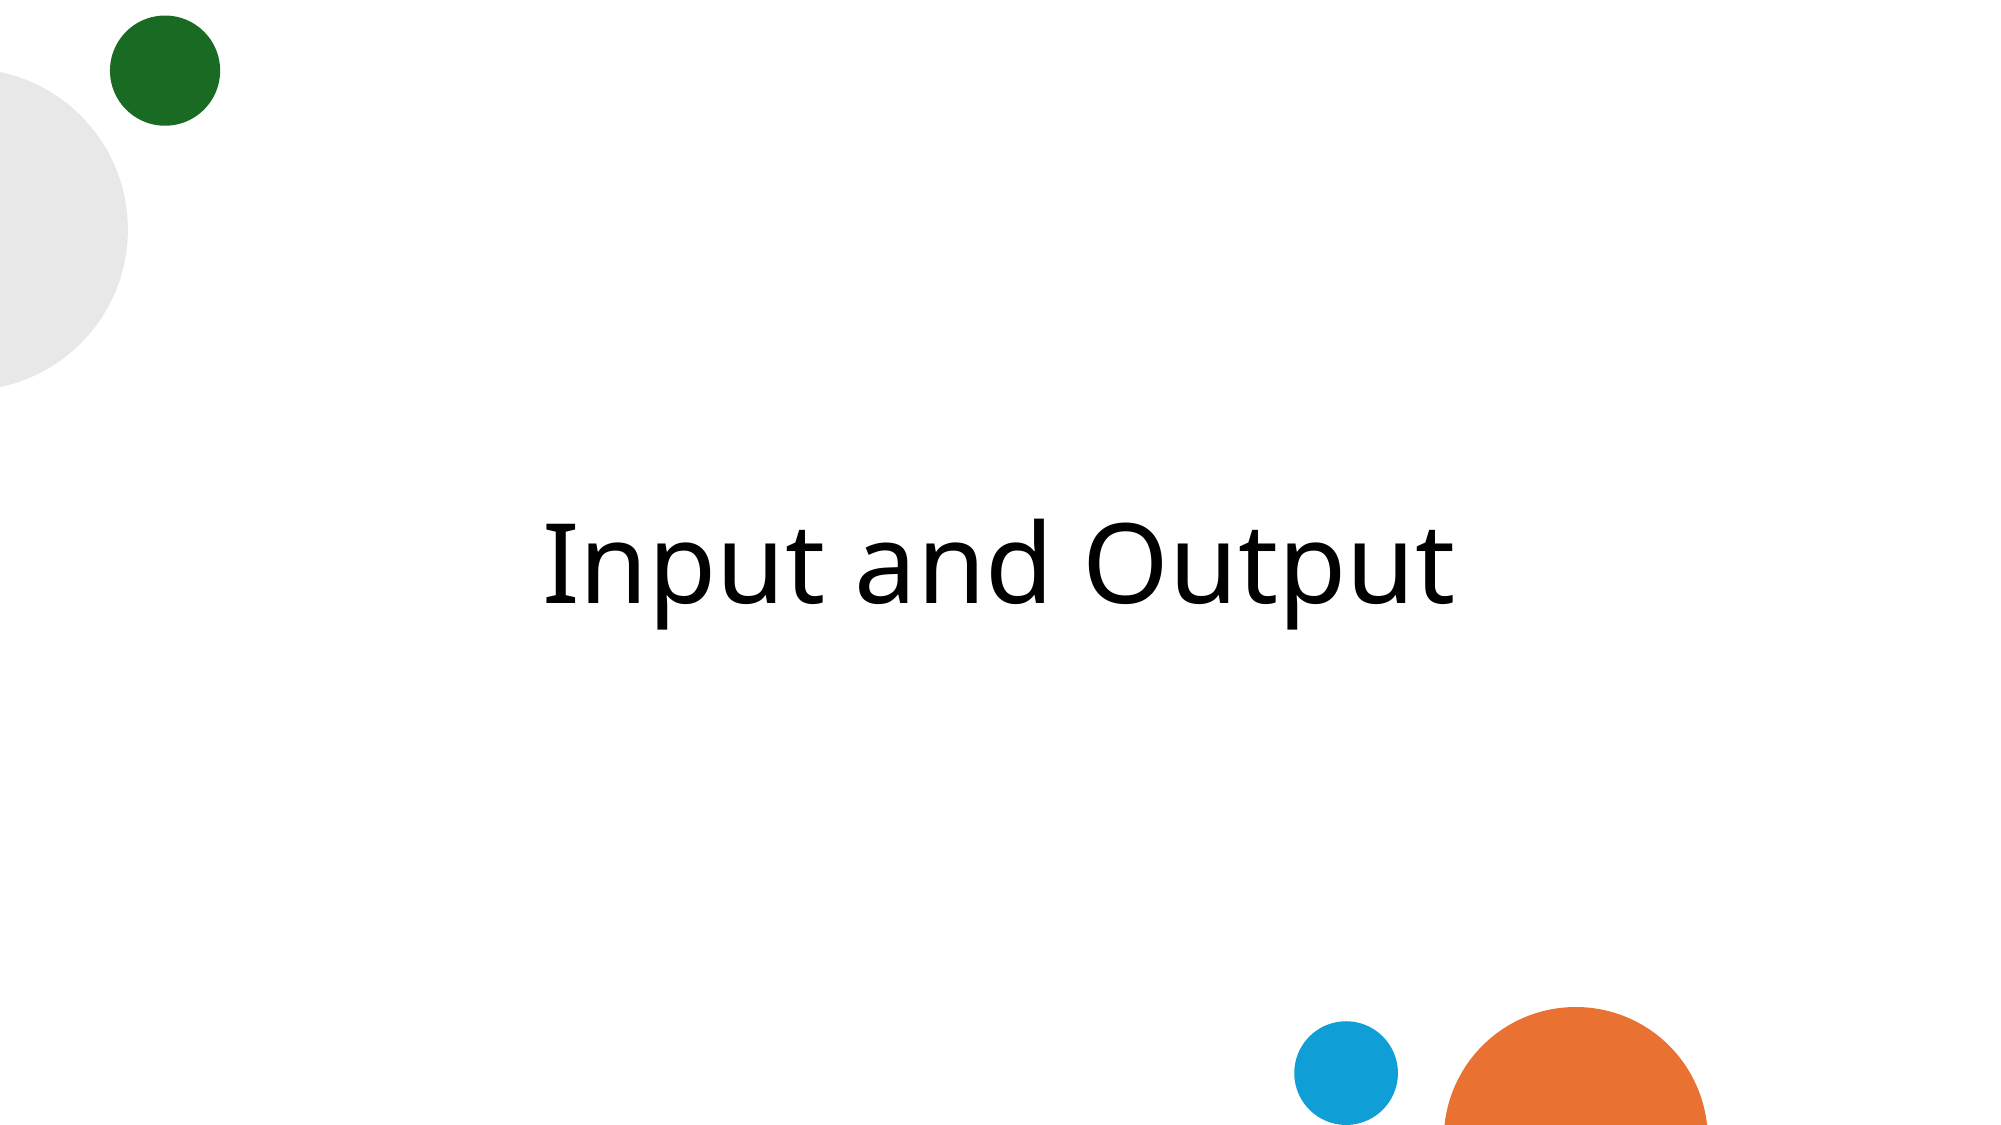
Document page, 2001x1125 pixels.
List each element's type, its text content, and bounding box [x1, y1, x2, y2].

title Input and Output [157, 472, 1843, 599]
